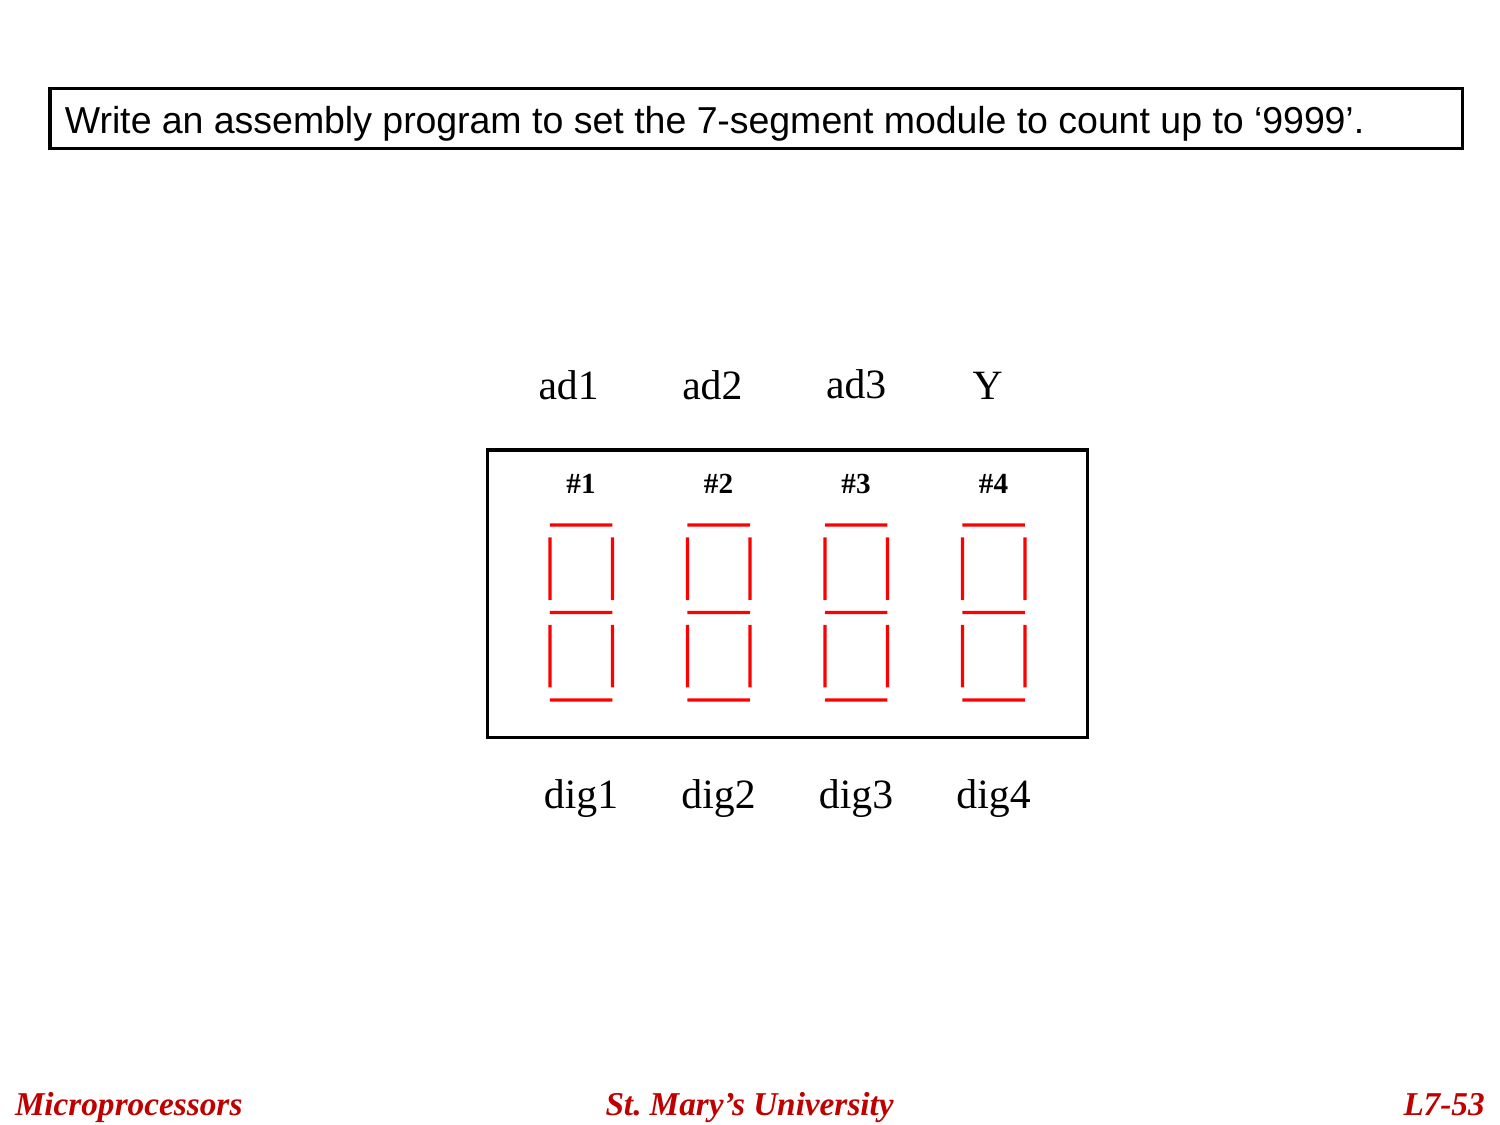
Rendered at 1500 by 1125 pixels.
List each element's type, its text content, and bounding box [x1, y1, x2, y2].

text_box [824, 524, 888, 701]
text_box ad3 [806, 349, 907, 414]
text_box ad2 [662, 350, 763, 415]
text_box Y [937, 350, 1038, 415]
text_box dig2 [662, 759, 775, 825]
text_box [962, 524, 1026, 701]
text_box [549, 524, 613, 701]
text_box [687, 524, 751, 701]
slide_number Microprocessors [0, 1074, 301, 1125]
footer St. Mary’s University [512, 1074, 988, 1125]
slide_number L7-53 [1262, 1074, 1500, 1125]
text_box ad1 [518, 350, 619, 416]
text_box dig4 [937, 759, 1050, 825]
text_box #4 [962, 462, 1025, 507]
text_box [487, 449, 1088, 738]
text_box Write an assembly program to set the 7-segment module to count up to ‘9999’. [49, 88, 1463, 149]
text_box dig3 [800, 759, 913, 825]
text_box #3 [824, 462, 888, 507]
text_box dig1 [525, 759, 638, 825]
text_box #1 [549, 462, 613, 507]
text_box #2 [687, 462, 750, 507]
